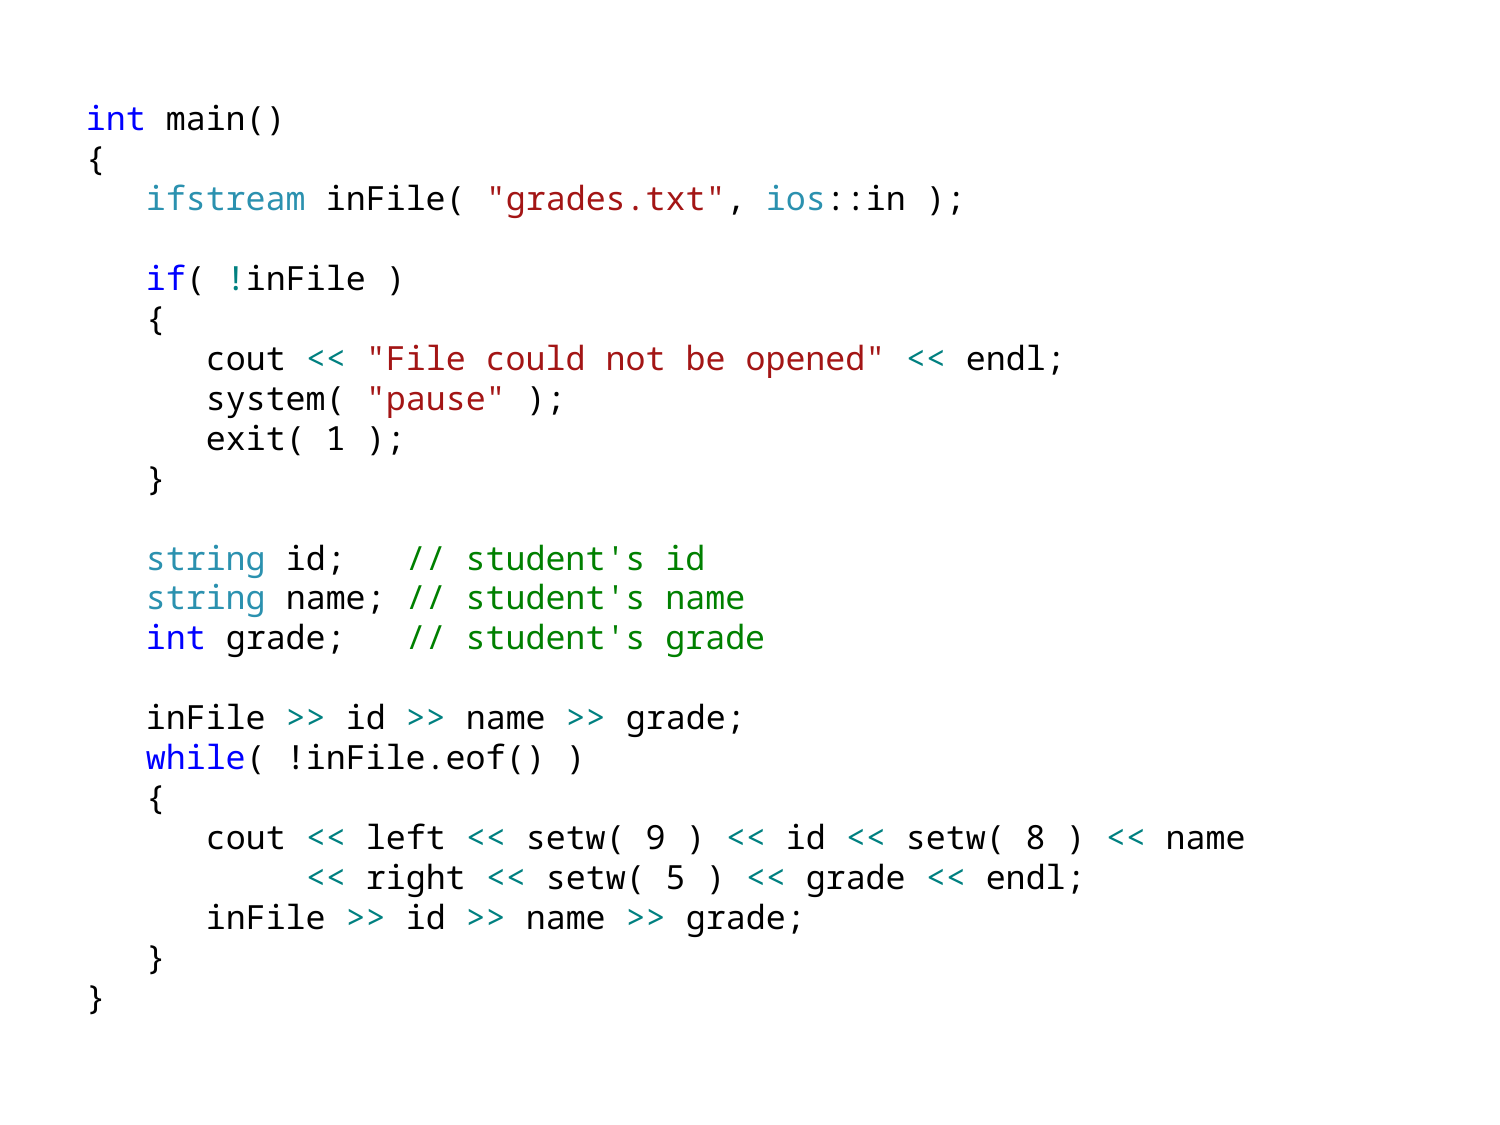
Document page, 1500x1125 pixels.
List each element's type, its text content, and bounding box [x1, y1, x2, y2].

list int main() { ifstream inFile( "grades.txt", ios::in ); if( !inFile ) { cout << "File could not be opened" << endl; system( "pause" ); exit( 1 ); } string id; // student's id string name; // student's name int grade; // student's grade inFile >> id >> name >> grade; while( !inFile.eof() ) { cout << left << setw( 9 ) << id << setw( 8 ) << name << right << setw( 5 ) << grade << endl; inFile >> id >> name >> grade; } } [70, 89, 1430, 1006]
